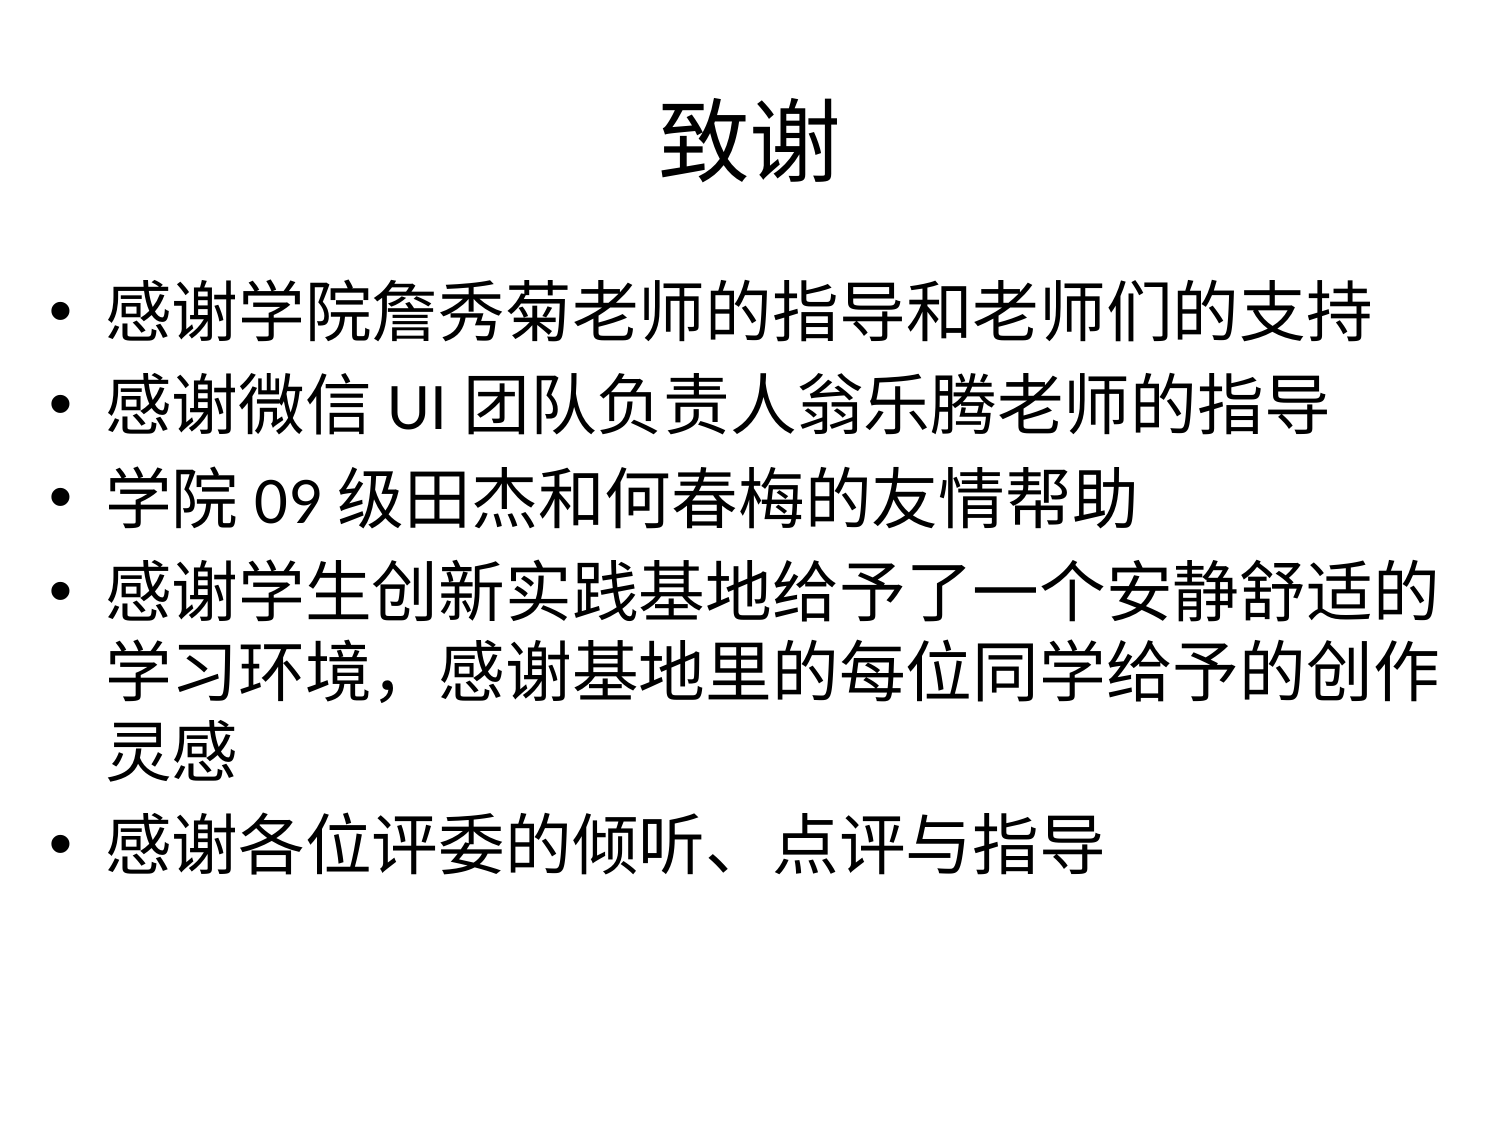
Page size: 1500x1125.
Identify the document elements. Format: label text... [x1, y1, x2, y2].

list 感谢学院詹秀菊老师的指导和老师们的支持 感谢微信UI团队负责人翁乐腾老师的指导 学院09级田杰和何春梅的友情帮助 感谢学生创新实践基地给予了一个安静舒适的学习环境，感谢基地里的每位同学给予的创作灵感 感谢各位评委的倾听、点评与指导 [33, 262, 1459, 1005]
title 致谢 [75, 45, 1425, 233]
